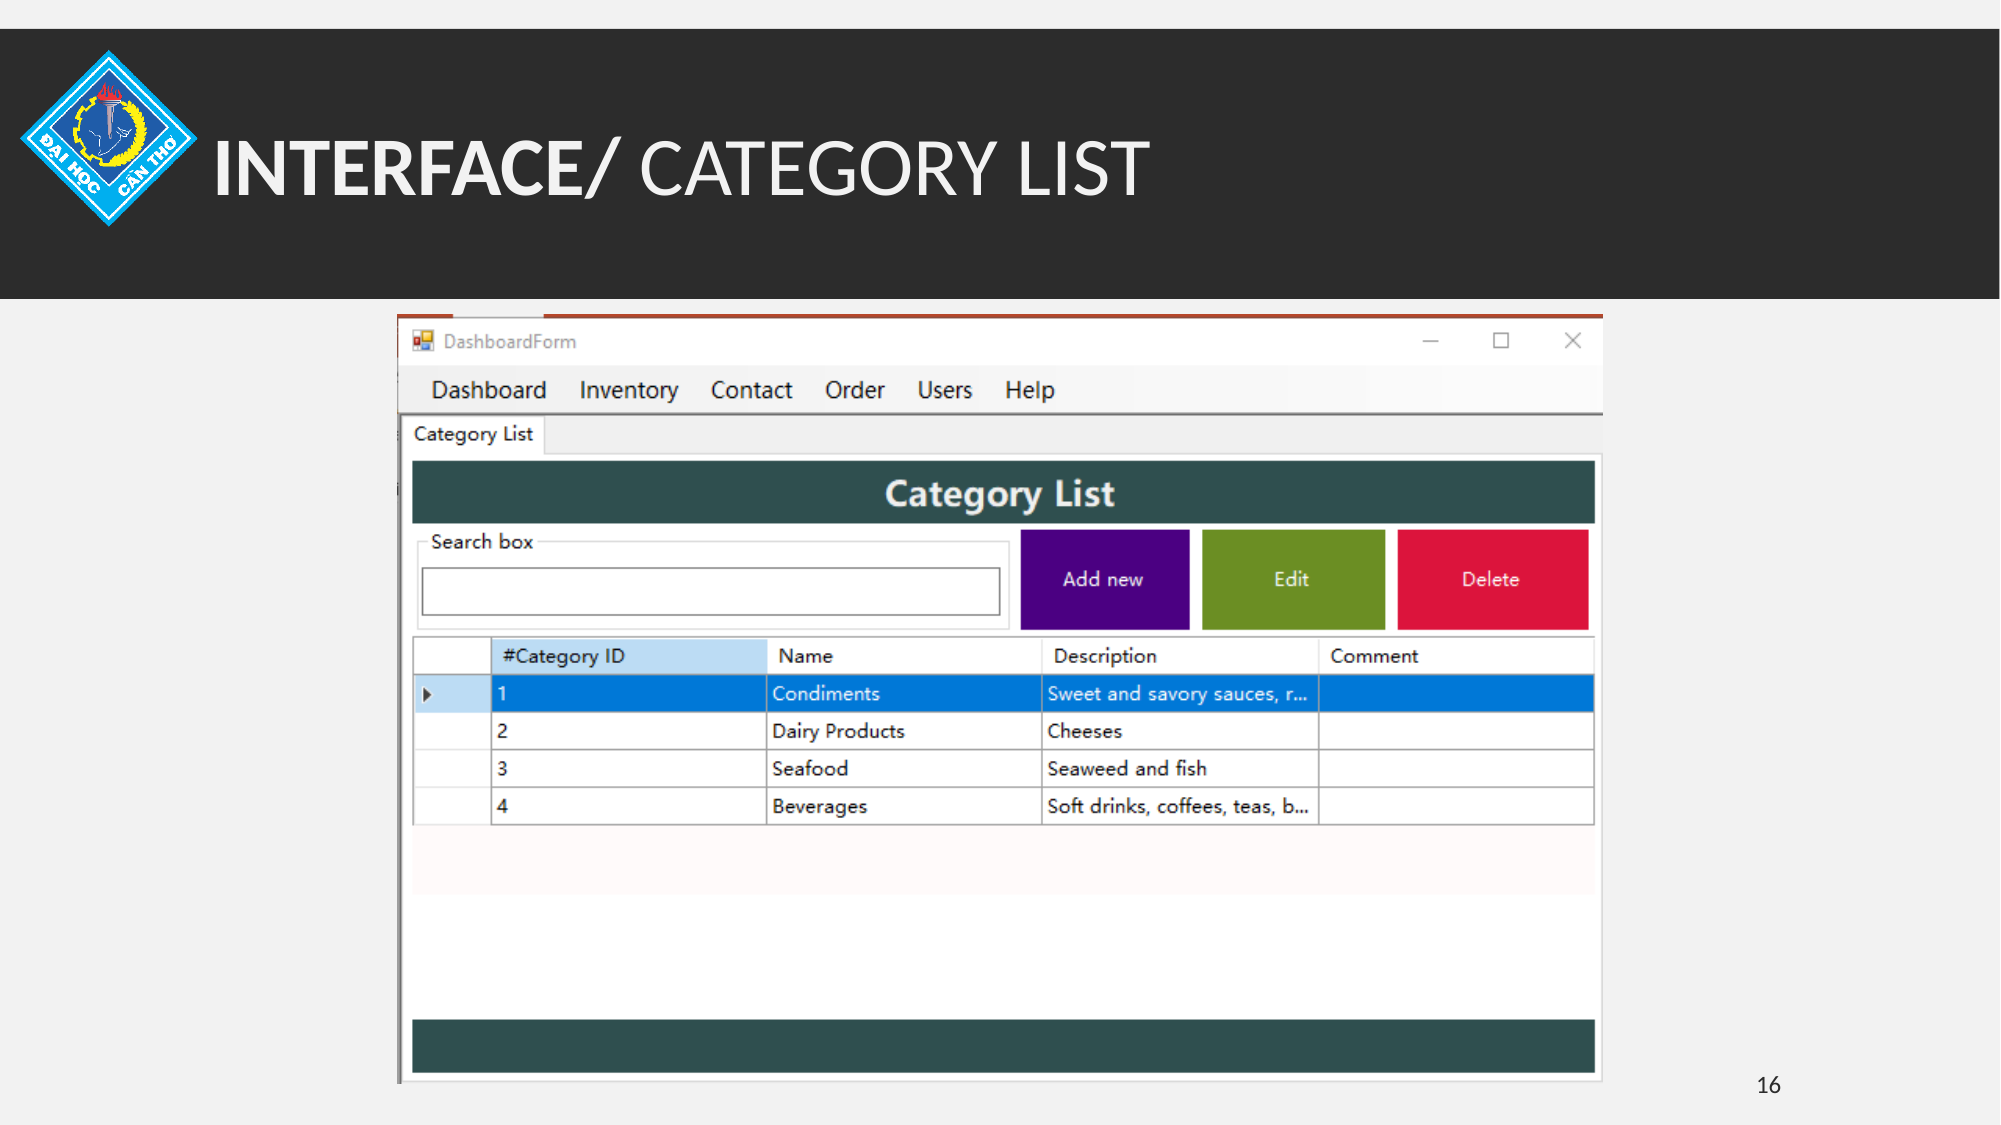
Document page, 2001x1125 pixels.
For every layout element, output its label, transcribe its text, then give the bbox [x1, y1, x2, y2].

picture [129, 178, 138, 183]
picture [119, 188, 127, 195]
picture [150, 157, 157, 164]
picture [161, 147, 167, 154]
picture [110, 49, 197, 135]
picture [19, 140, 107, 227]
picture [168, 139, 175, 146]
picture [165, 142, 173, 149]
picture [136, 169, 147, 174]
picture [61, 154, 67, 161]
picture [74, 168, 81, 175]
picture [89, 182, 96, 190]
picture [156, 152, 162, 159]
picture [19, 49, 107, 137]
picture [51, 70, 167, 185]
title Interface/ Category list [197, 46, 1803, 295]
picture [83, 176, 89, 183]
picture [79, 173, 86, 180]
picture [111, 141, 197, 227]
picture [397, 314, 1603, 1084]
picture [45, 138, 52, 146]
slide_number 16 [1748, 1053, 1904, 1114]
picture [42, 135, 49, 143]
picture [69, 163, 76, 170]
picture [55, 147, 60, 156]
